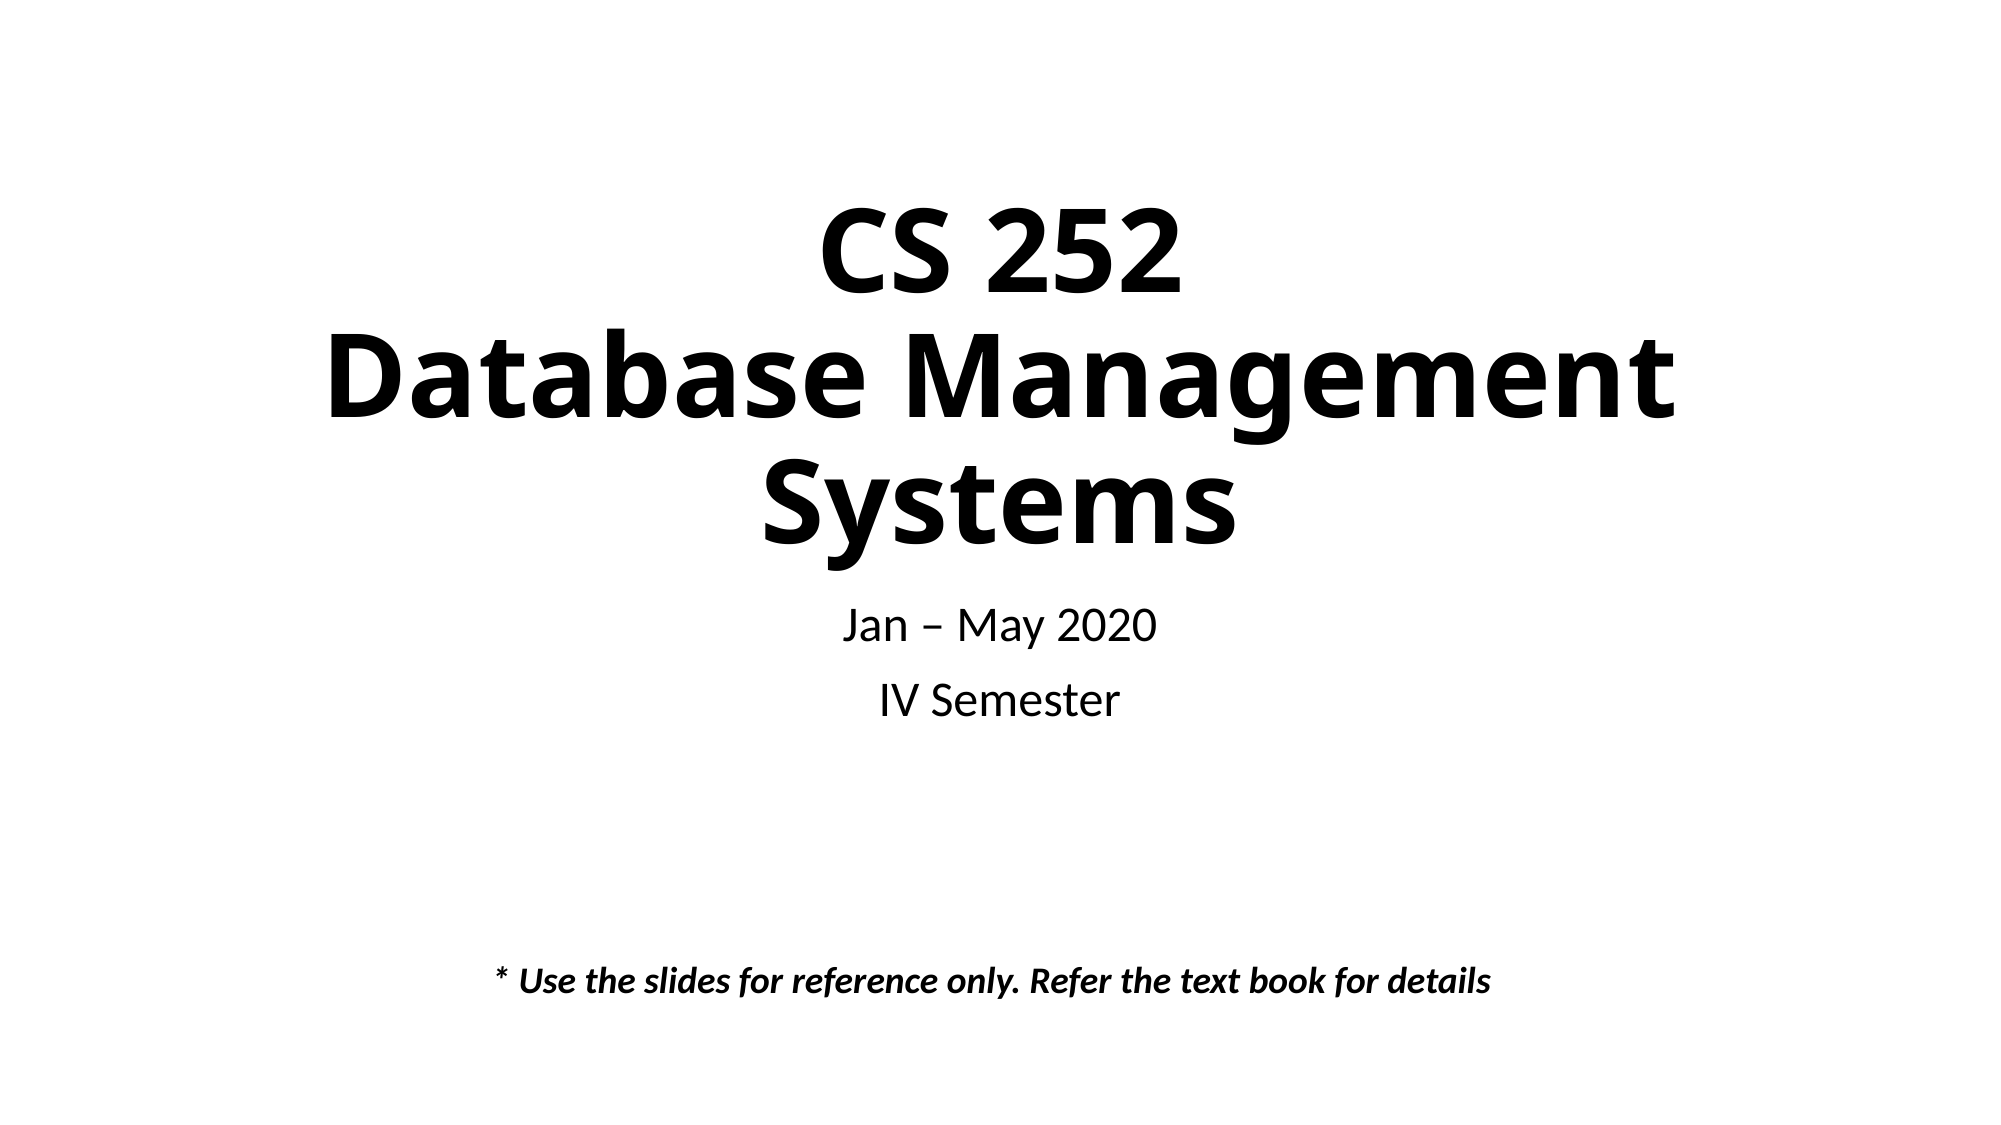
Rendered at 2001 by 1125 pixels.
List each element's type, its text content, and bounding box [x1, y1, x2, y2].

text_box * Use the slides for reference only. Refer the text book for details [199, 948, 1801, 1009]
title CS 252 Database Management Systems [249, 184, 1750, 576]
subtitle Jan – May 2020 IV Semester [249, 590, 1750, 863]
